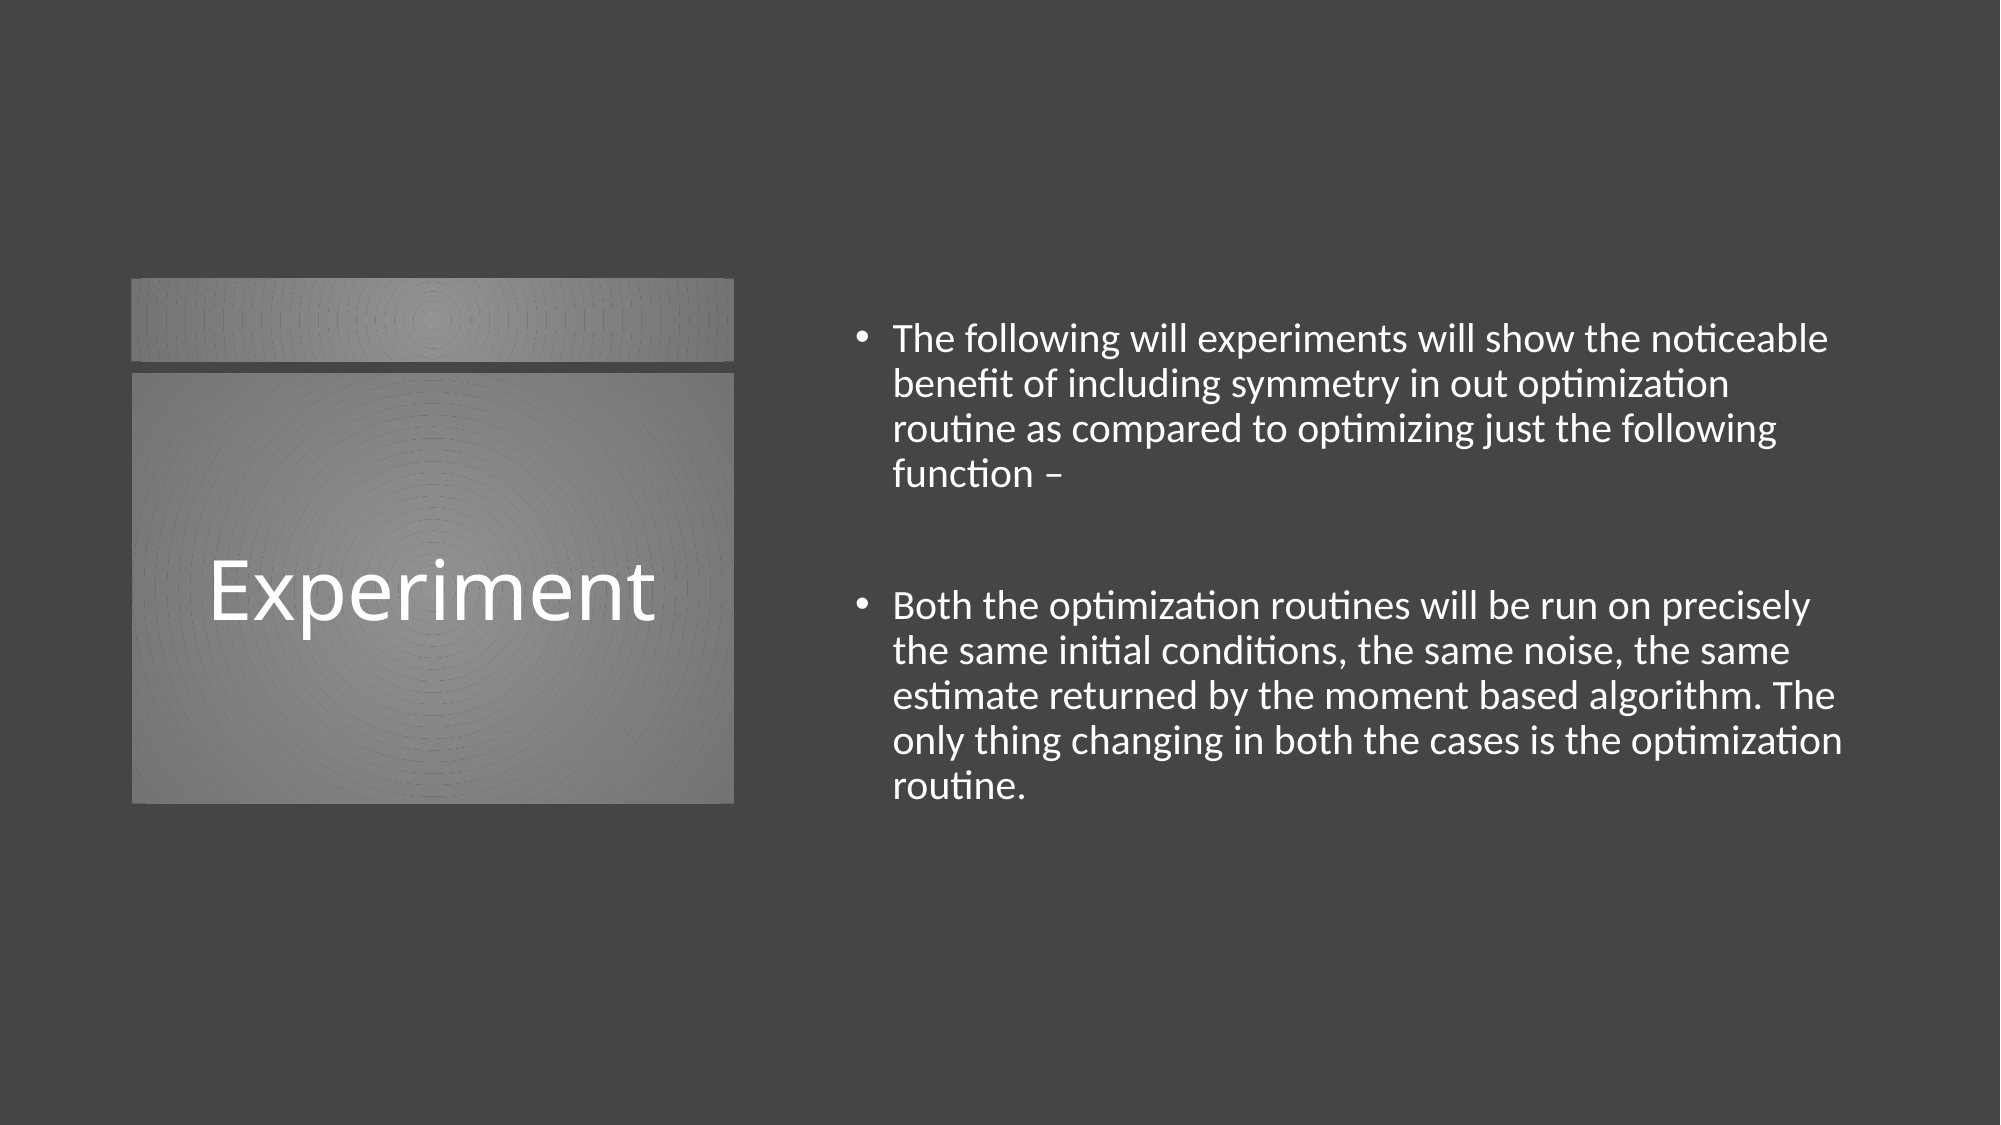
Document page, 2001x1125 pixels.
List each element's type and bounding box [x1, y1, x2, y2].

text_box [131, 278, 735, 804]
